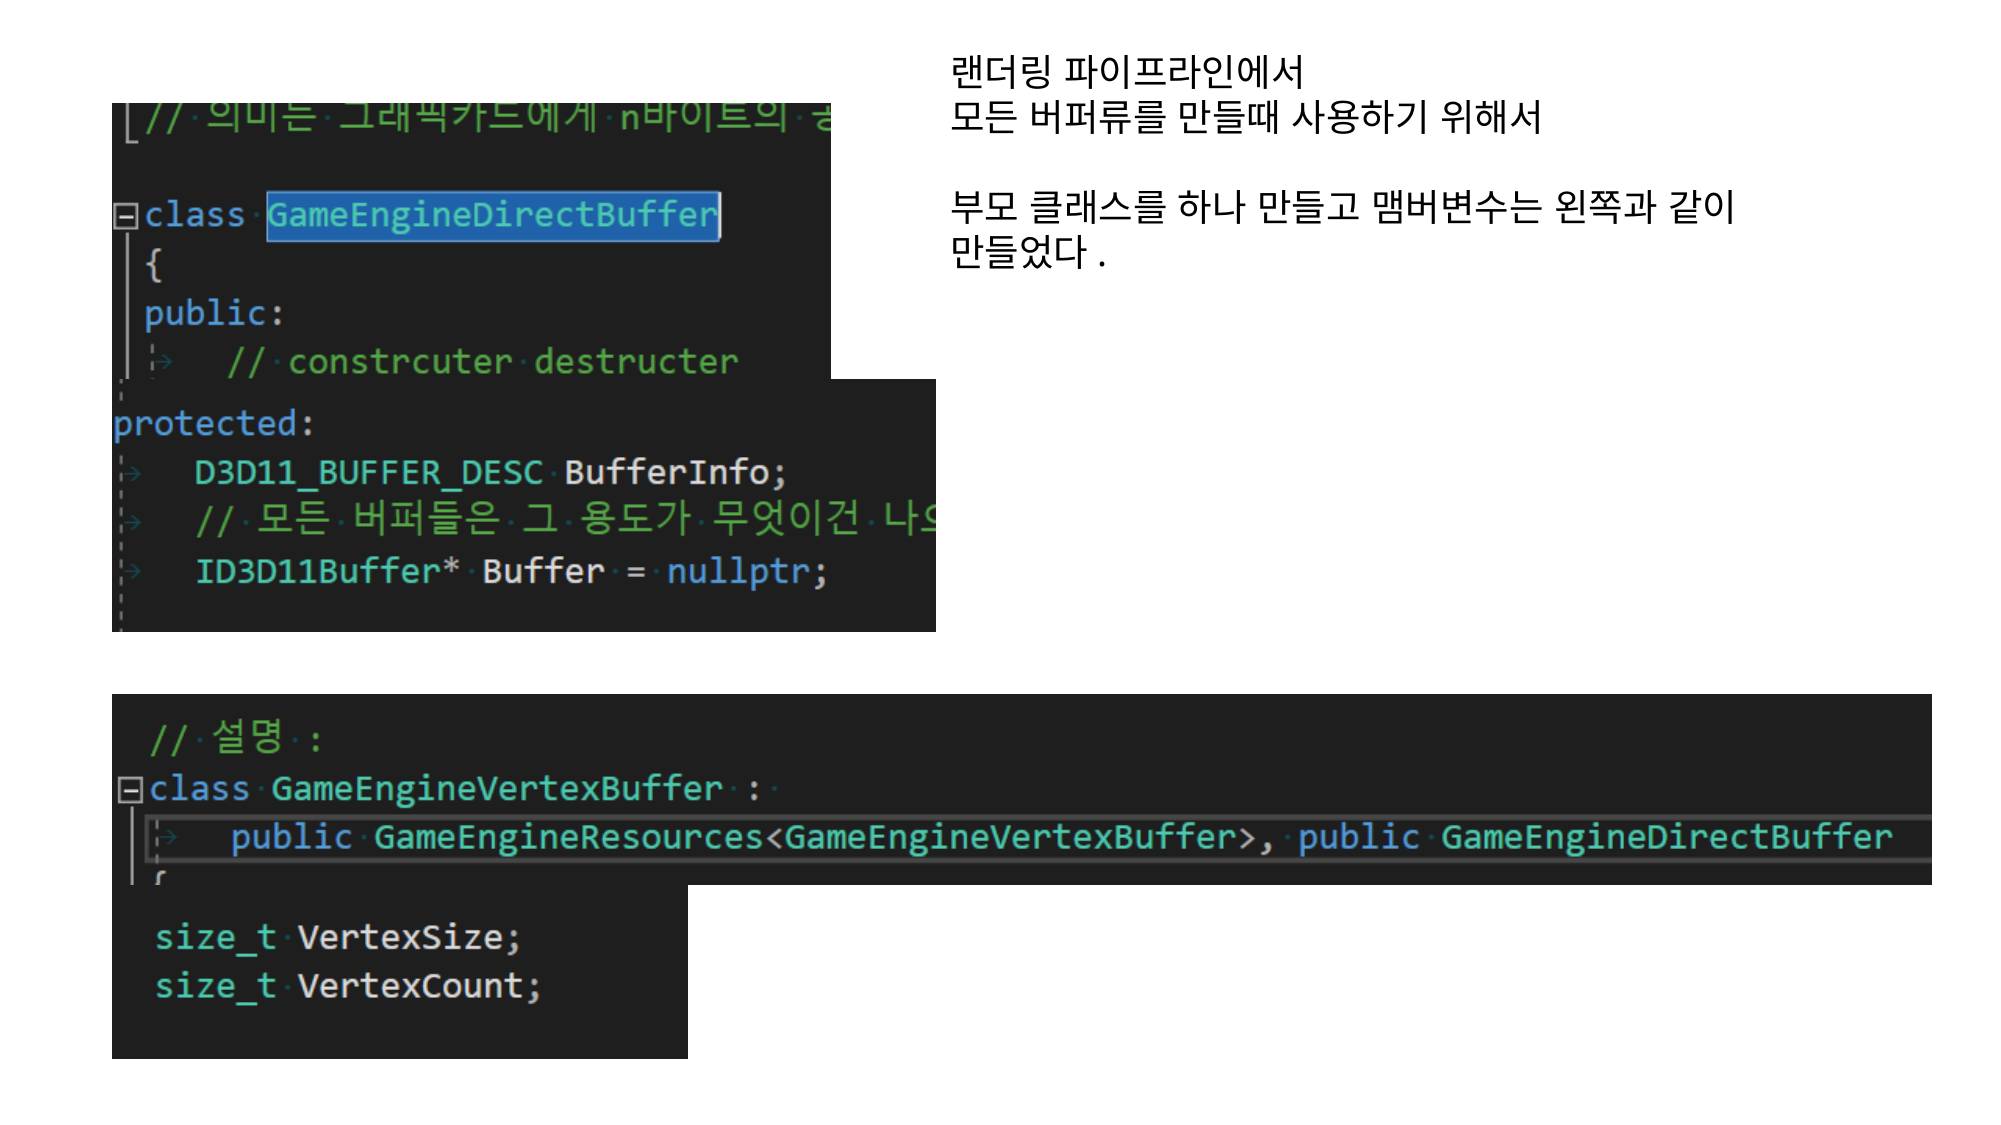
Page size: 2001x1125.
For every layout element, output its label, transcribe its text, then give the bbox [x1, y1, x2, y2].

picture [112, 103, 936, 632]
text_box 랜더링 파이프라인에서 모든 버퍼류를 만들때 사용하기 위해서 부모 클래스를 하나 만들고 맴버변수는 왼쪽과 같이 만들었다. [935, 41, 1753, 282]
picture [111, 694, 1932, 1059]
